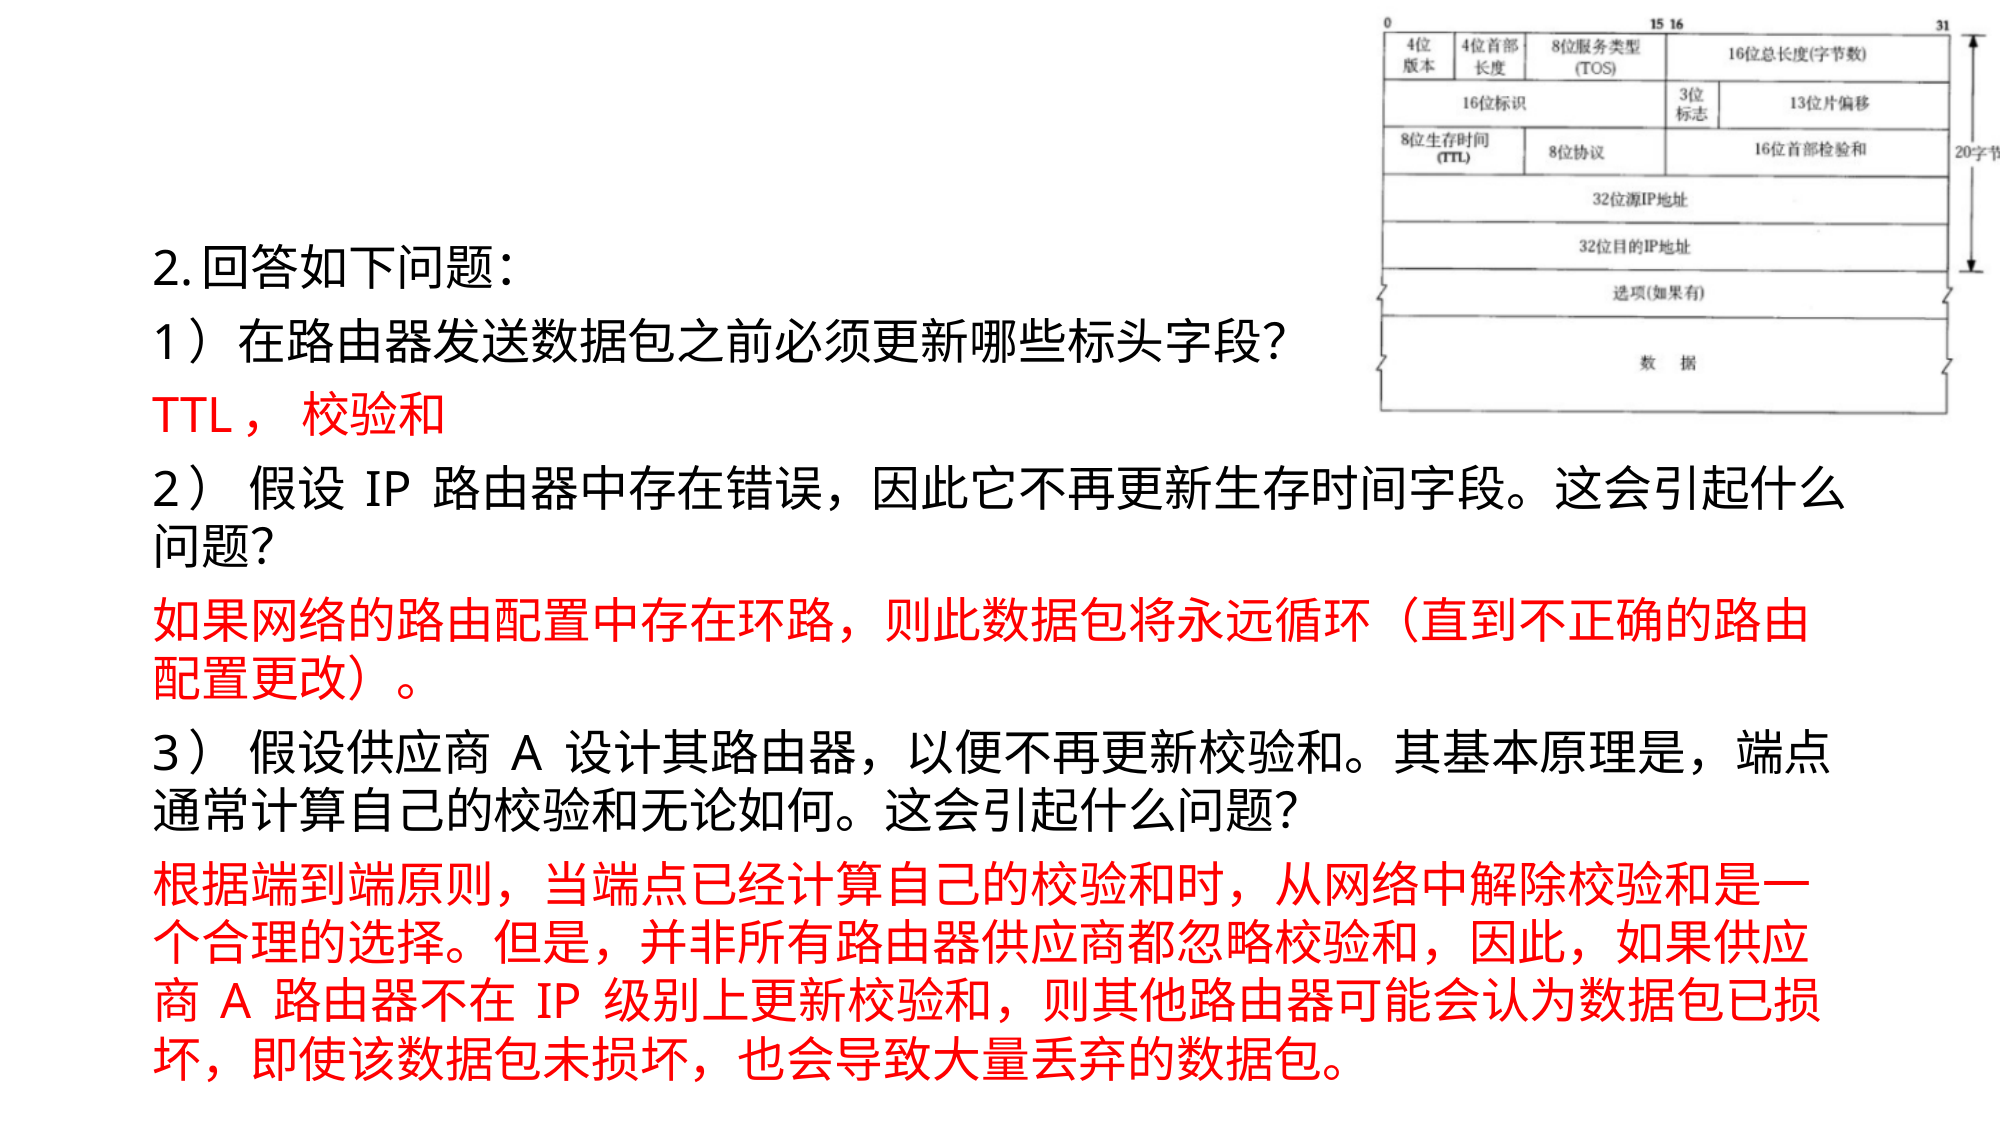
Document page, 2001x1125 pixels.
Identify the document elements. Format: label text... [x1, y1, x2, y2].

list 2.回答如下问题： 1）在路由器发送数据包之前必须更新哪些标头字段？ TTL， 校验和 2） 假设 IP 路由器中存在错误，因此它不再更新生存时间字段。这会引起什么问题？ 如果网络的路由配置中存在环路，则此数据包将永远循环（直到不正确的路由配置更改）。 3） 假设供应商 A 设计其路由器，以便不再更新校验和。其基本原理是，端点通常计算自己的校验和无论如何。这会引起什么问题？ 根据端到端原则，当端点已经计算自己的校验和时，从网络中解除校验和是一个合理的选择。但是，并非所有路由器供应商都忽略校验和，因此，如果供应商 A 路由器不在 IP 级别上更新校验和，则其他路由器可能会认为数据包已损坏，即使该数据包未损坏，也会导致大量丢弃的数据包。 [137, 229, 1863, 1102]
picture [1359, 3, 2000, 430]
